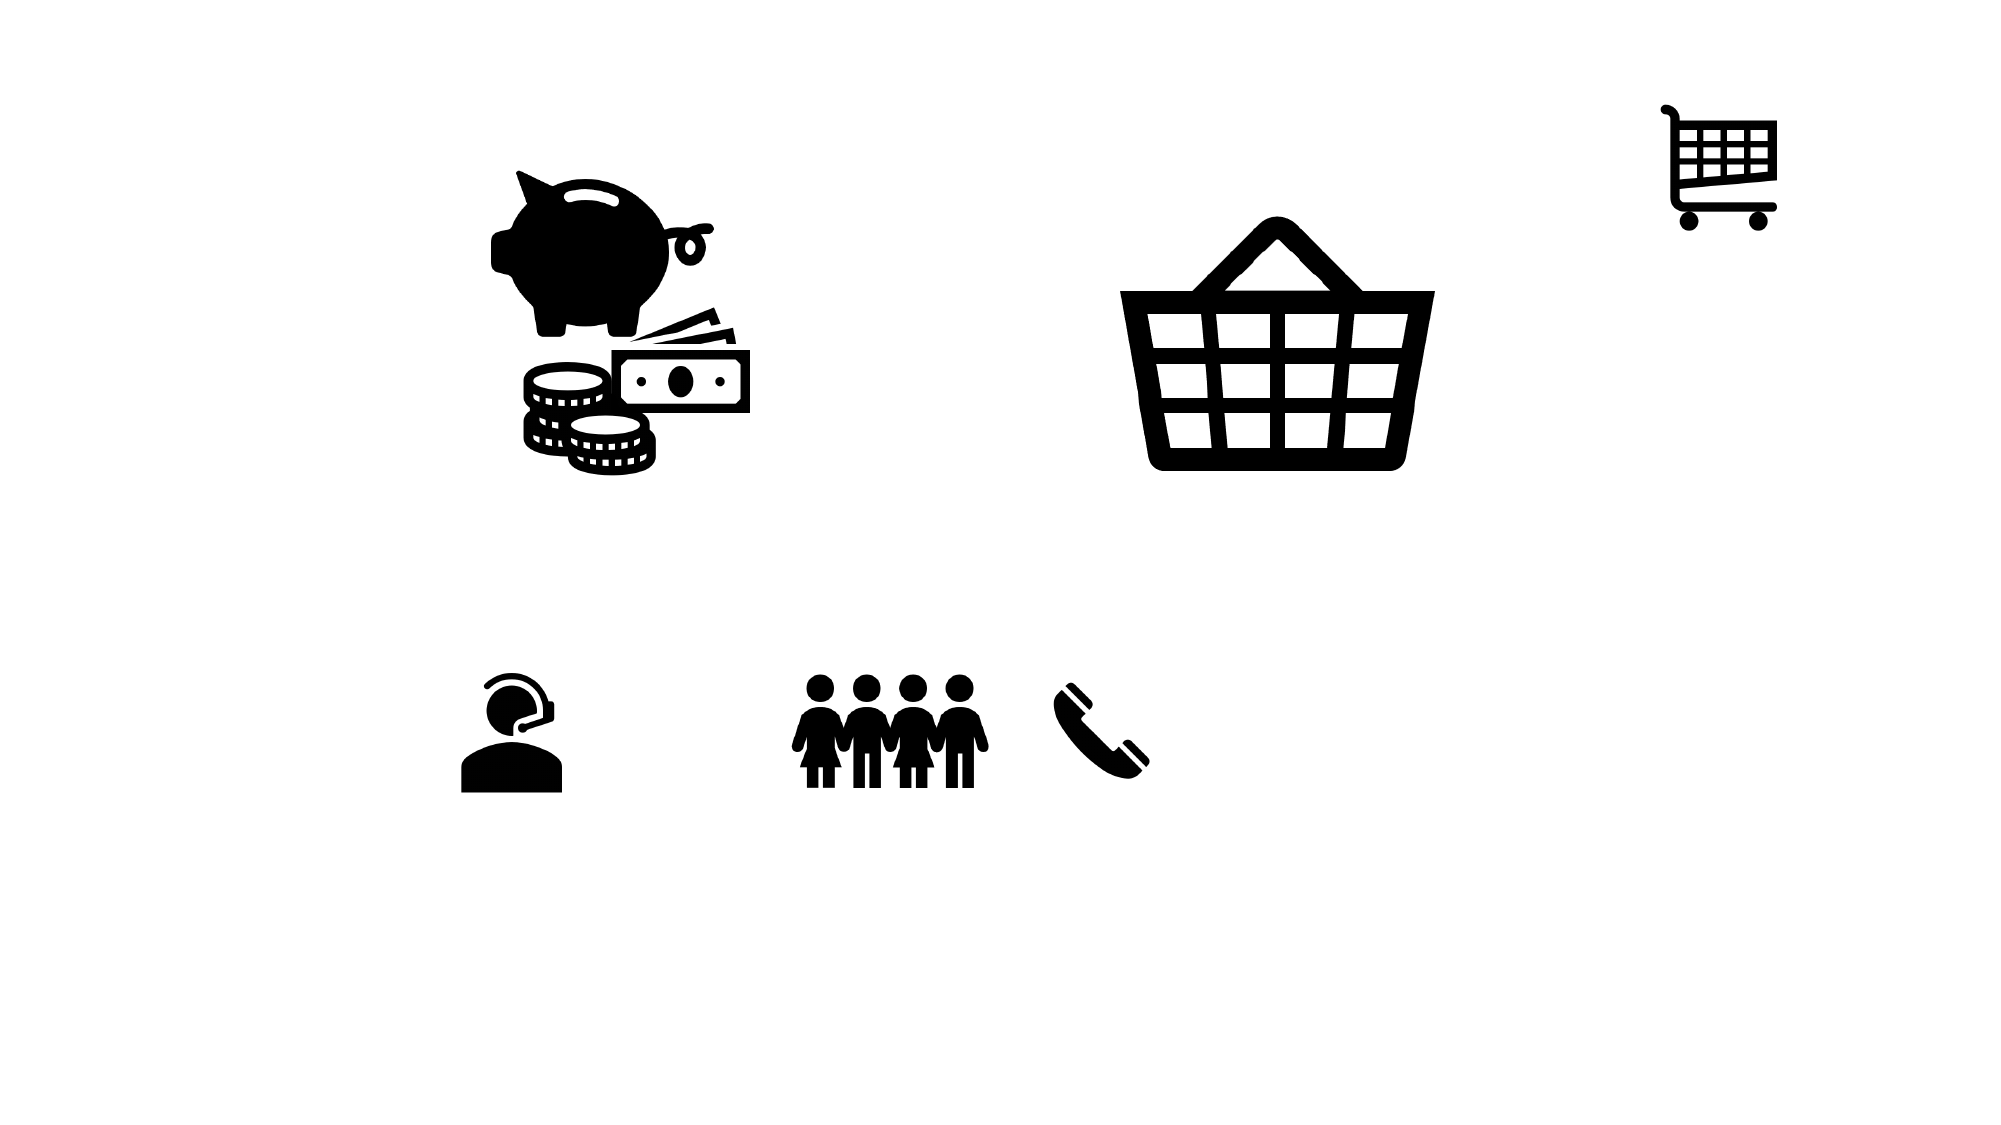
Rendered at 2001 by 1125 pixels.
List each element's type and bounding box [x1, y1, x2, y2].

picture [1648, 92, 1799, 243]
picture [436, 657, 587, 808]
picture [790, 673, 990, 792]
picture [1044, 673, 1159, 788]
picture [472, 126, 756, 494]
picture [1093, 160, 1461, 528]
